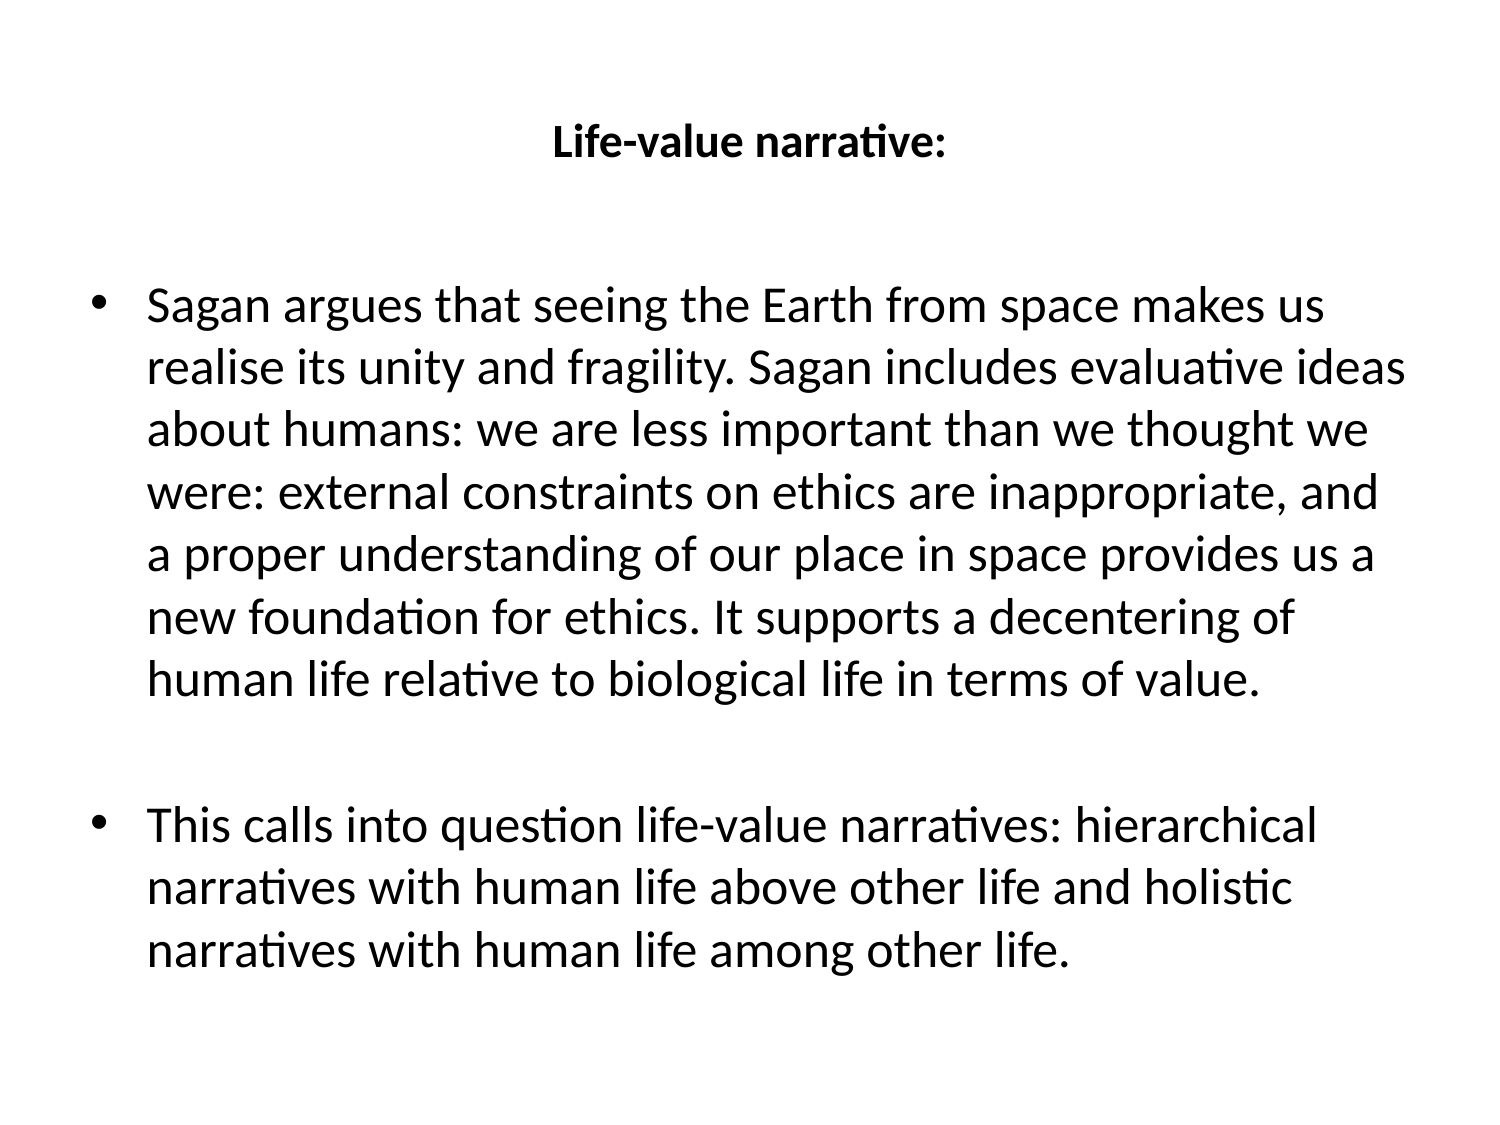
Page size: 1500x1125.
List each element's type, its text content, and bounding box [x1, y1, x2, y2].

title Life-value narrative: [75, 45, 1425, 233]
list Sagan argues that seeing the Earth from space makes us realise its unity and fragility. Sagan includes evaluative ideas about humans: we are less important than we thought we were: external constraints on ethics are inappropriate, and a proper understanding of our place in space provides us a new foundation for ethics. It supports a decentering of human life relative to biological life in terms of value. This calls into question life-value narratives: hierarchical narratives with human life above other life and holistic narratives with human life among other life. [75, 262, 1425, 1005]
